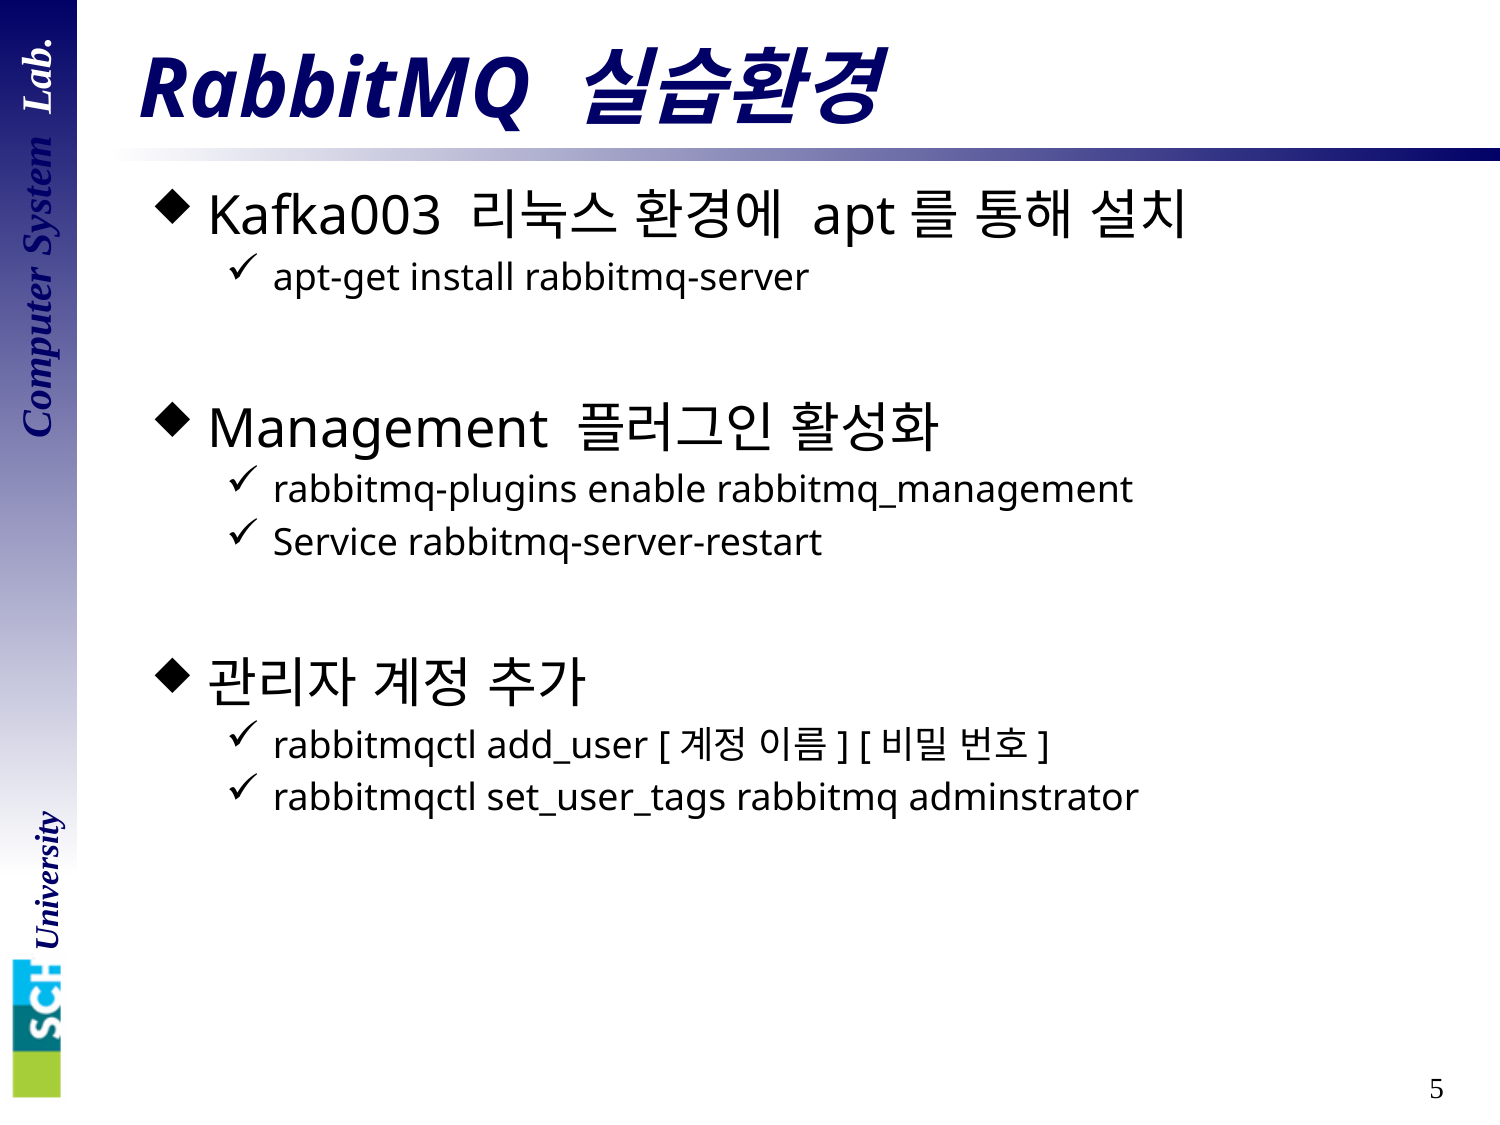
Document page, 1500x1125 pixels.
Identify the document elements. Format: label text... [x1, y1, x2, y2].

list Kafka003 리눅스 환경에 apt를 통해 설치 apt-get install rabbitmq-server Management 플러그인 활성화 rabbitmq-plugins enable rabbitmq_management Service rabbitmq-server-restart 관리자 계정 추가 rabbitmqctl add_user [계정 이름] [비밀 번호] rabbitmqctl set_user_tags rabbitmq adminstrator [135, 172, 1448, 1038]
title RabbitMQ 실습환경 [123, 25, 1460, 143]
picture [5, 952, 69, 1104]
